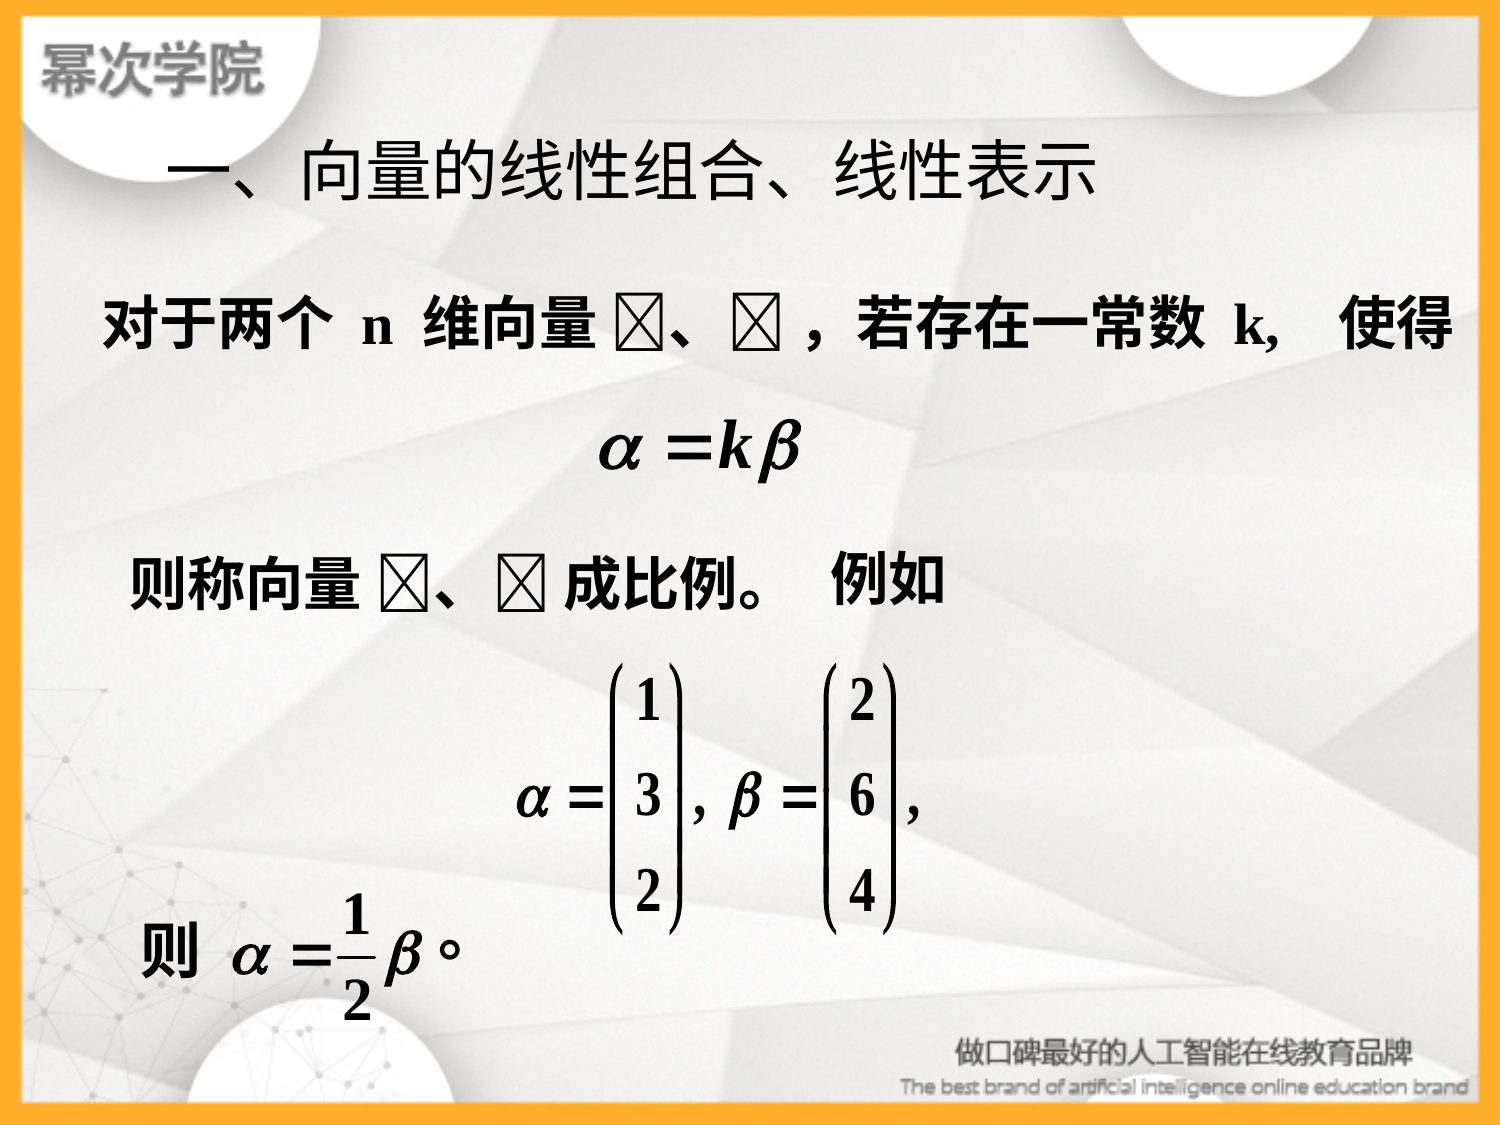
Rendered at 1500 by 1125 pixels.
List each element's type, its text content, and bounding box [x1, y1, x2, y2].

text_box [139, 881, 449, 1027]
title 一、向量的线性组合、线性表示 [150, 99, 1388, 238]
text_box 则称向量 、 成比例。 [114, 539, 812, 625]
text_box 例如 [815, 535, 962, 620]
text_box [514, 658, 924, 939]
text_box [1039, 1034, 1152, 1098]
picture [0, 0, 1500, 1125]
text_box [1192, 1031, 1306, 1094]
text_box 对于两个 n 维向量 、 ，若存在一常数 k, 使得 [86, 278, 1470, 364]
text_box [1337, 1024, 1463, 1100]
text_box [595, 412, 813, 489]
